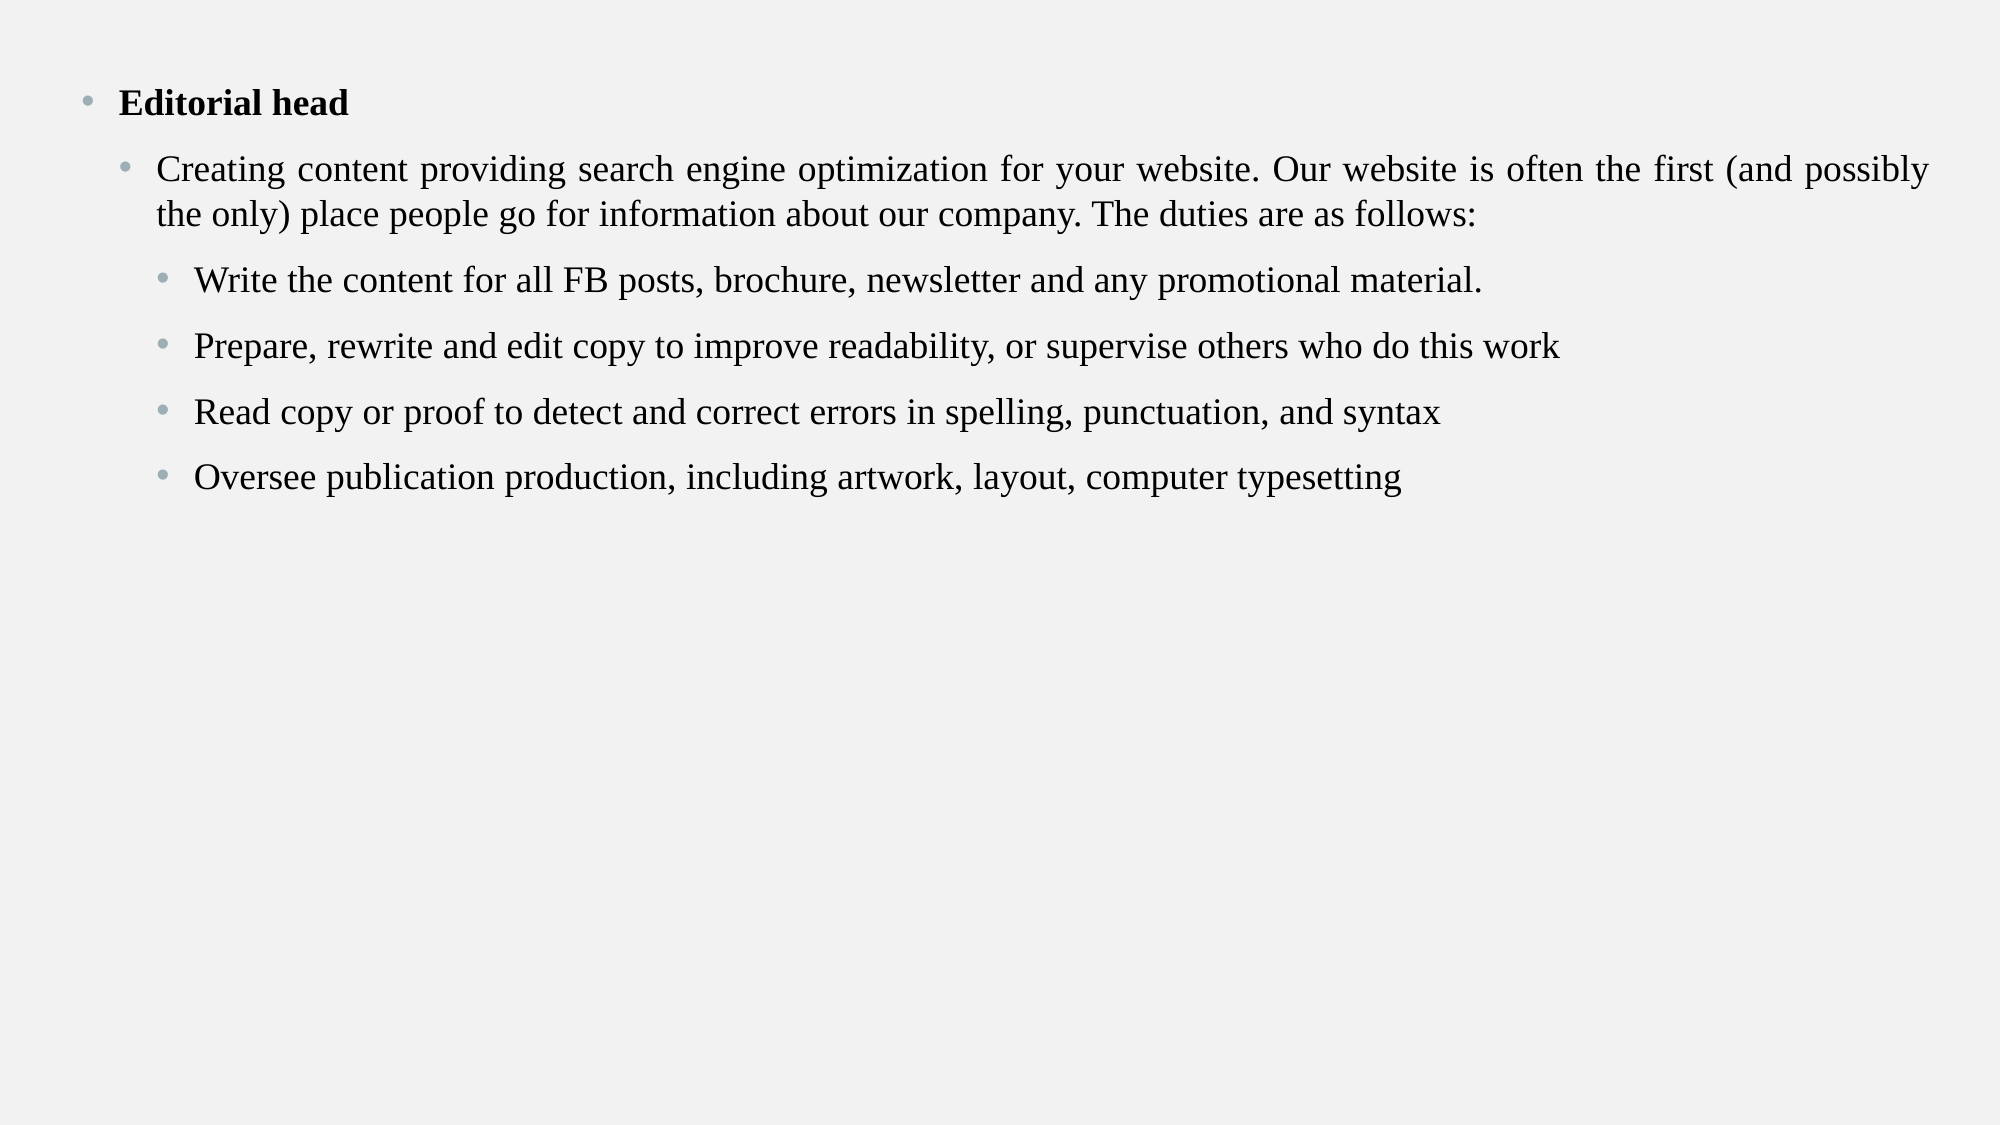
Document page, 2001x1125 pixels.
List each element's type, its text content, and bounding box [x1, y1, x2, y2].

list Editorial head Creating content providing search engine optimization for your website. Our website is often the first (and possibly the only) place people go for information about our company. The duties are as follows: Write the content for all FB posts, brochure, newsletter and any promotional material. Prepare, rewrite and edit copy to improve readability, or supervise others who do this work Read copy or proof to detect and correct errors in spelling, punctuation, and syntax Oversee publication production, including artwork, layout, computer typesetting [66, 70, 1948, 1079]
